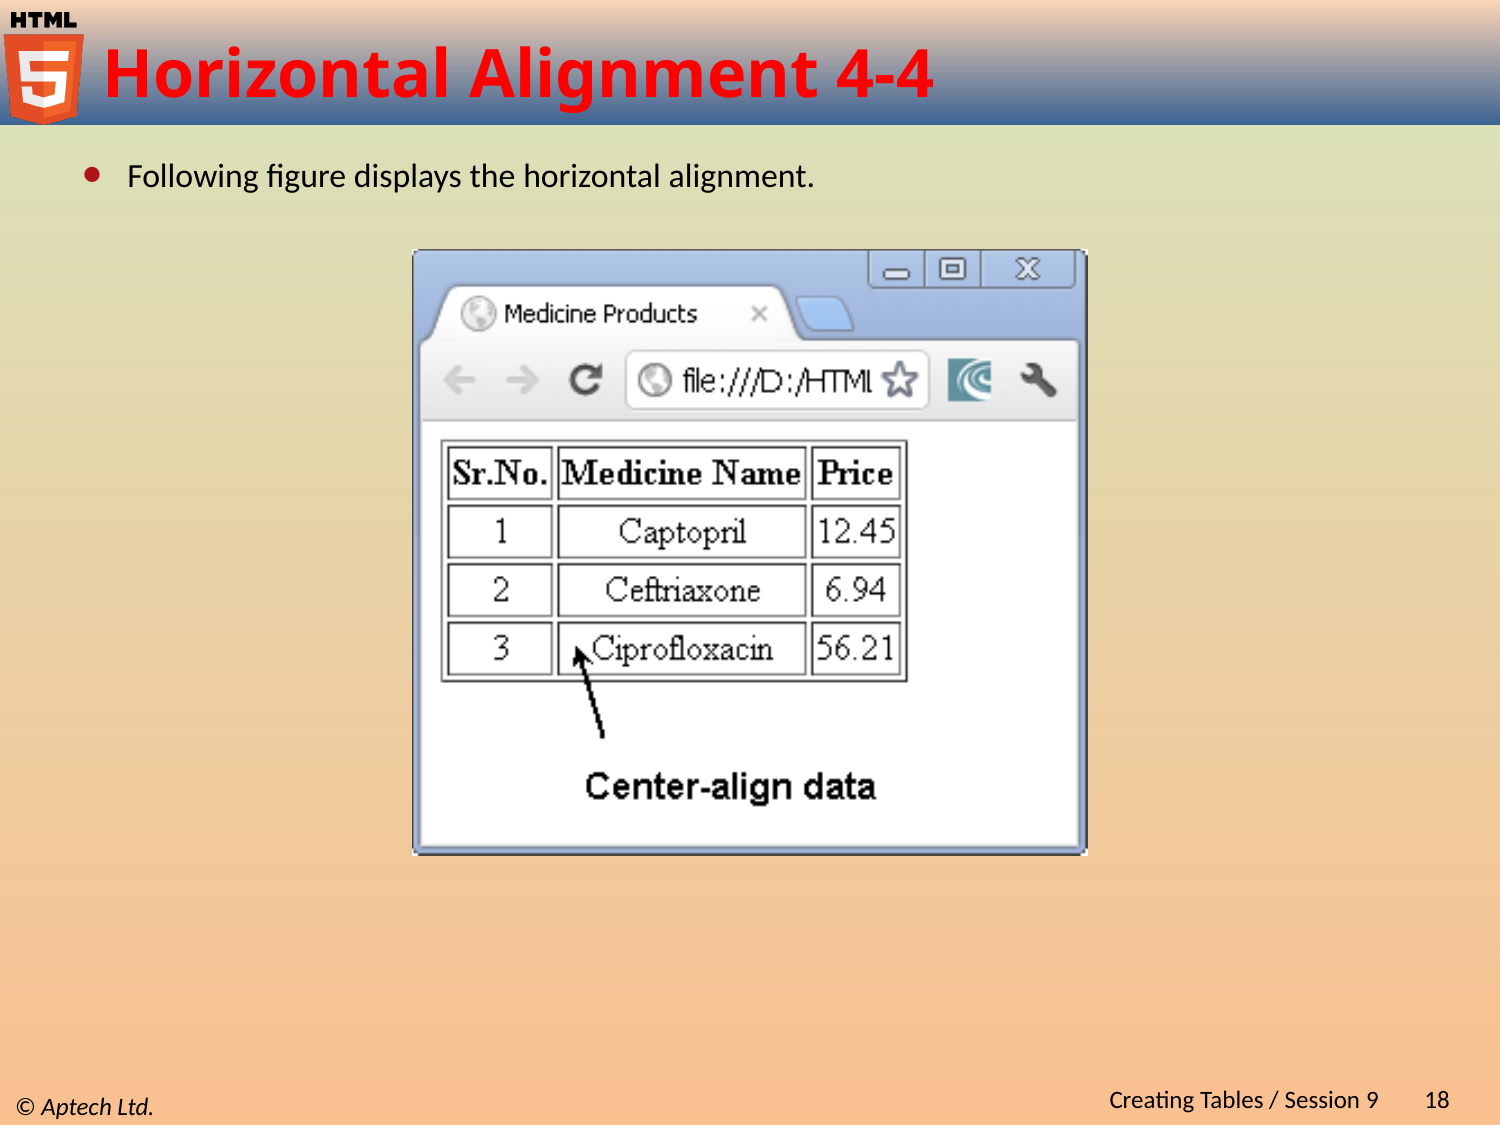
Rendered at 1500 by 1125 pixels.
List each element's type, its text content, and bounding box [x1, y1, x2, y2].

picture [412, 249, 1088, 856]
picture [0, 12, 100, 125]
footer Creating Tables / Session 9 [412, 1084, 1400, 1113]
slide_number 18 [1400, 1084, 1465, 1113]
text_box Following figure displays the horizontal alignment. [37, 149, 1425, 213]
title Horizontal Alignment 4-4 [87, 37, 1338, 106]
